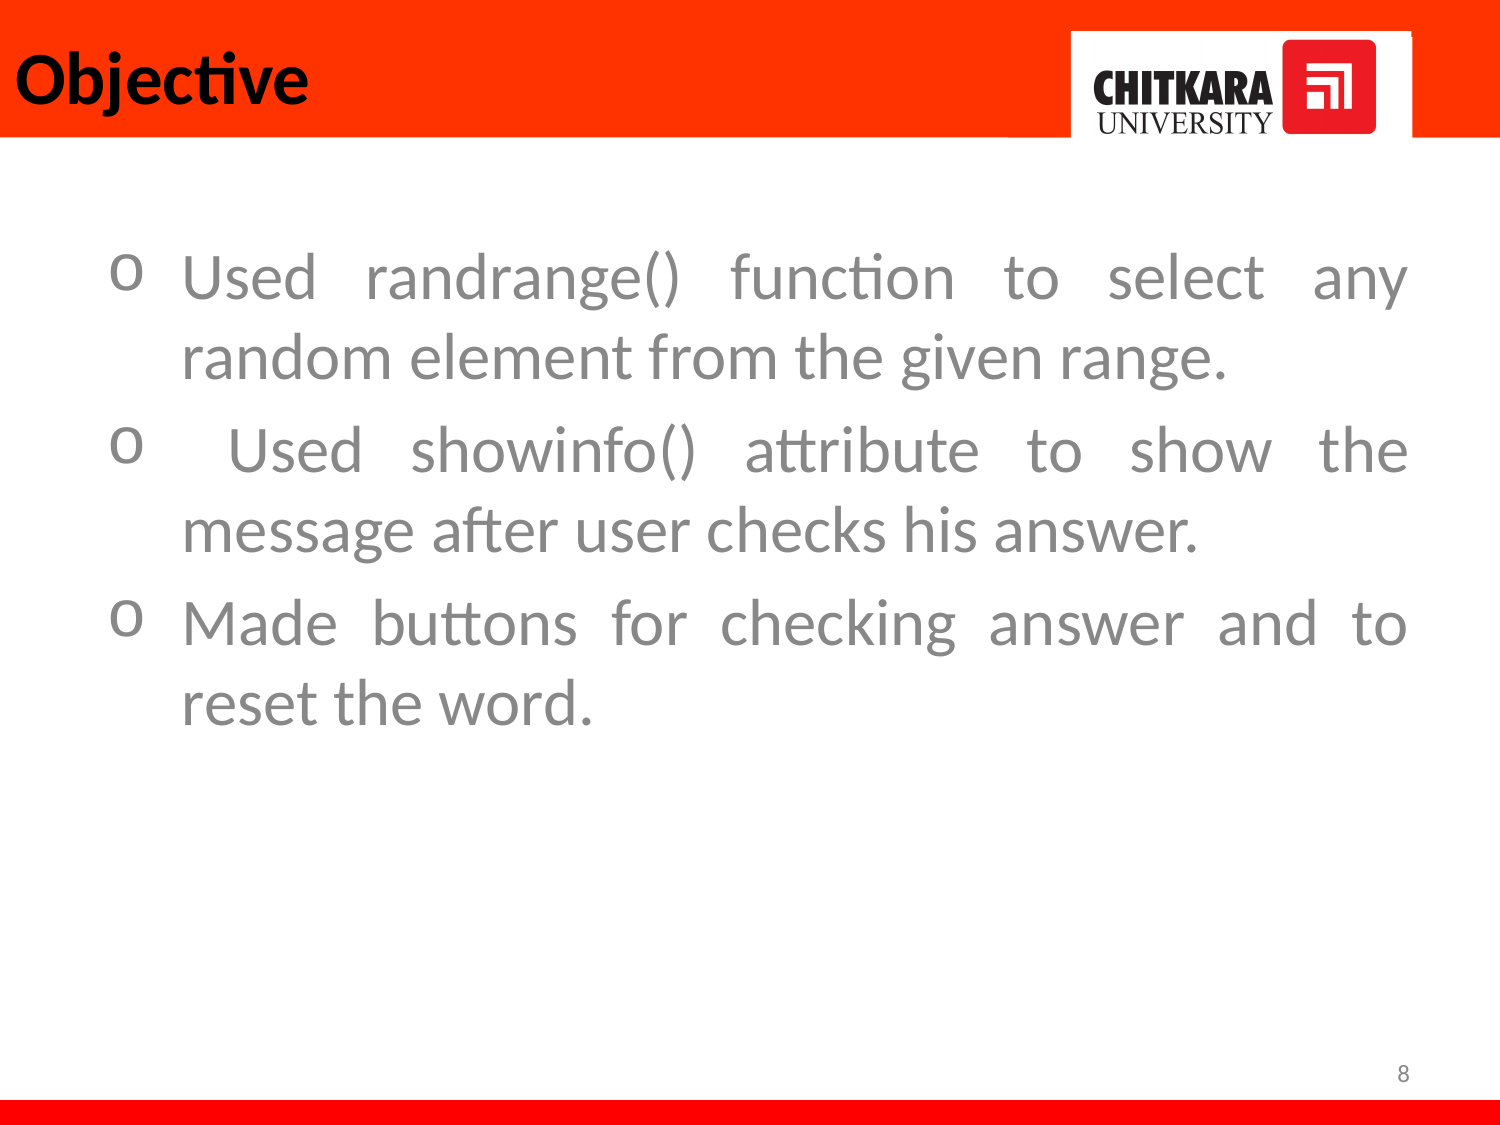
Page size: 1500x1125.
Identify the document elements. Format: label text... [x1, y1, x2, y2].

title Objective [0, 0, 900, 150]
subtitle Used randrange() function to select any random element from the given range. Used showinfo() attribute to show the message after user checks his answer. Made buttons for checking answer and to reset the word. [87, 224, 1425, 1000]
slide_number 8 [1074, 1042, 1425, 1103]
picture [1074, 37, 1391, 138]
